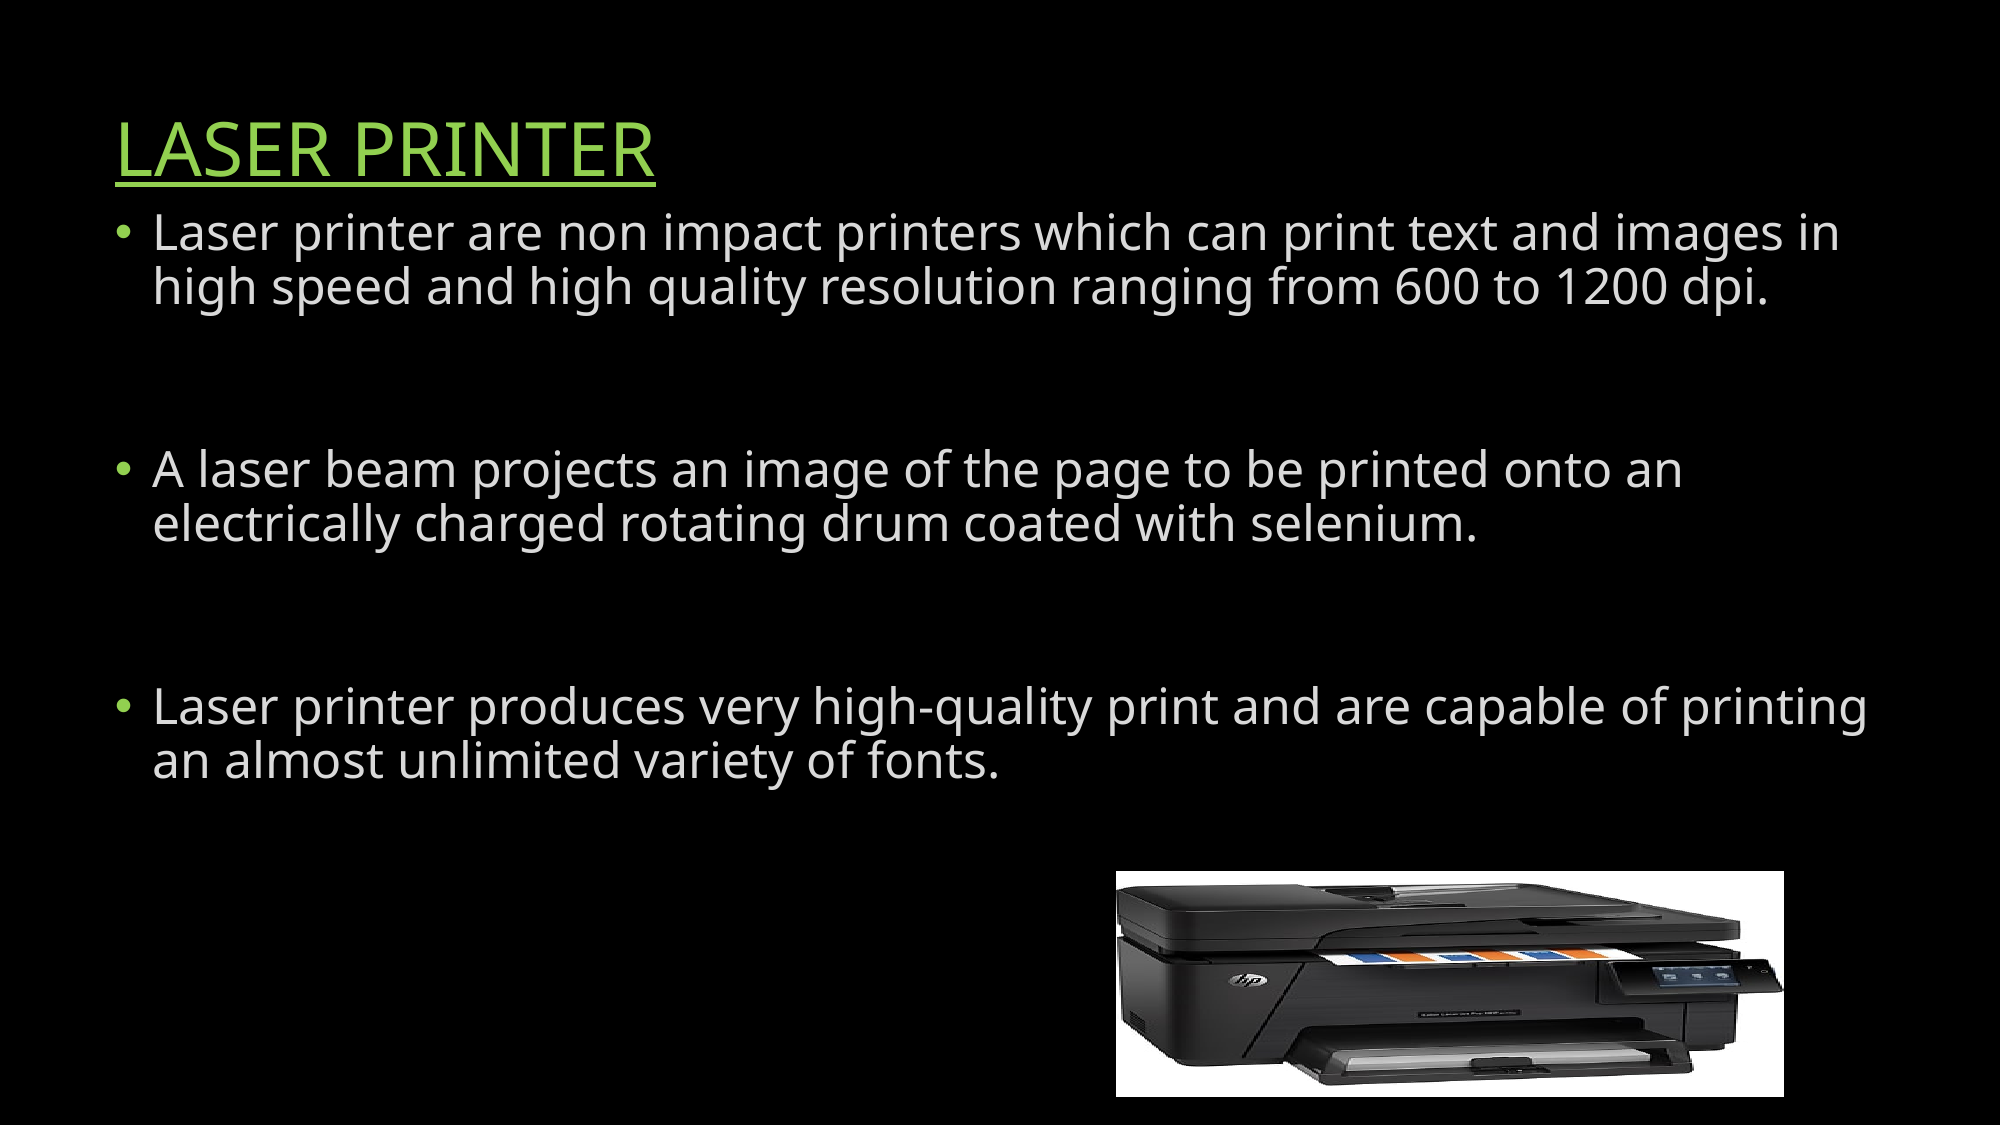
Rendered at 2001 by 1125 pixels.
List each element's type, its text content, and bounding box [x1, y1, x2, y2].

title LASER PRINTER [99, 75, 1900, 200]
list Laser printer are non impact printers which can print text and images in high speed and high quality resolution ranging from 600 to 1200 dpi. A laser beam projects an image of the page to be printed onto an electrically charged rotating drum coated with selenium. Laser printer produces very high-quality print and are capable of printing an almost unlimited variety of fonts. [99, 200, 1934, 1113]
picture [1116, 871, 1784, 1097]
